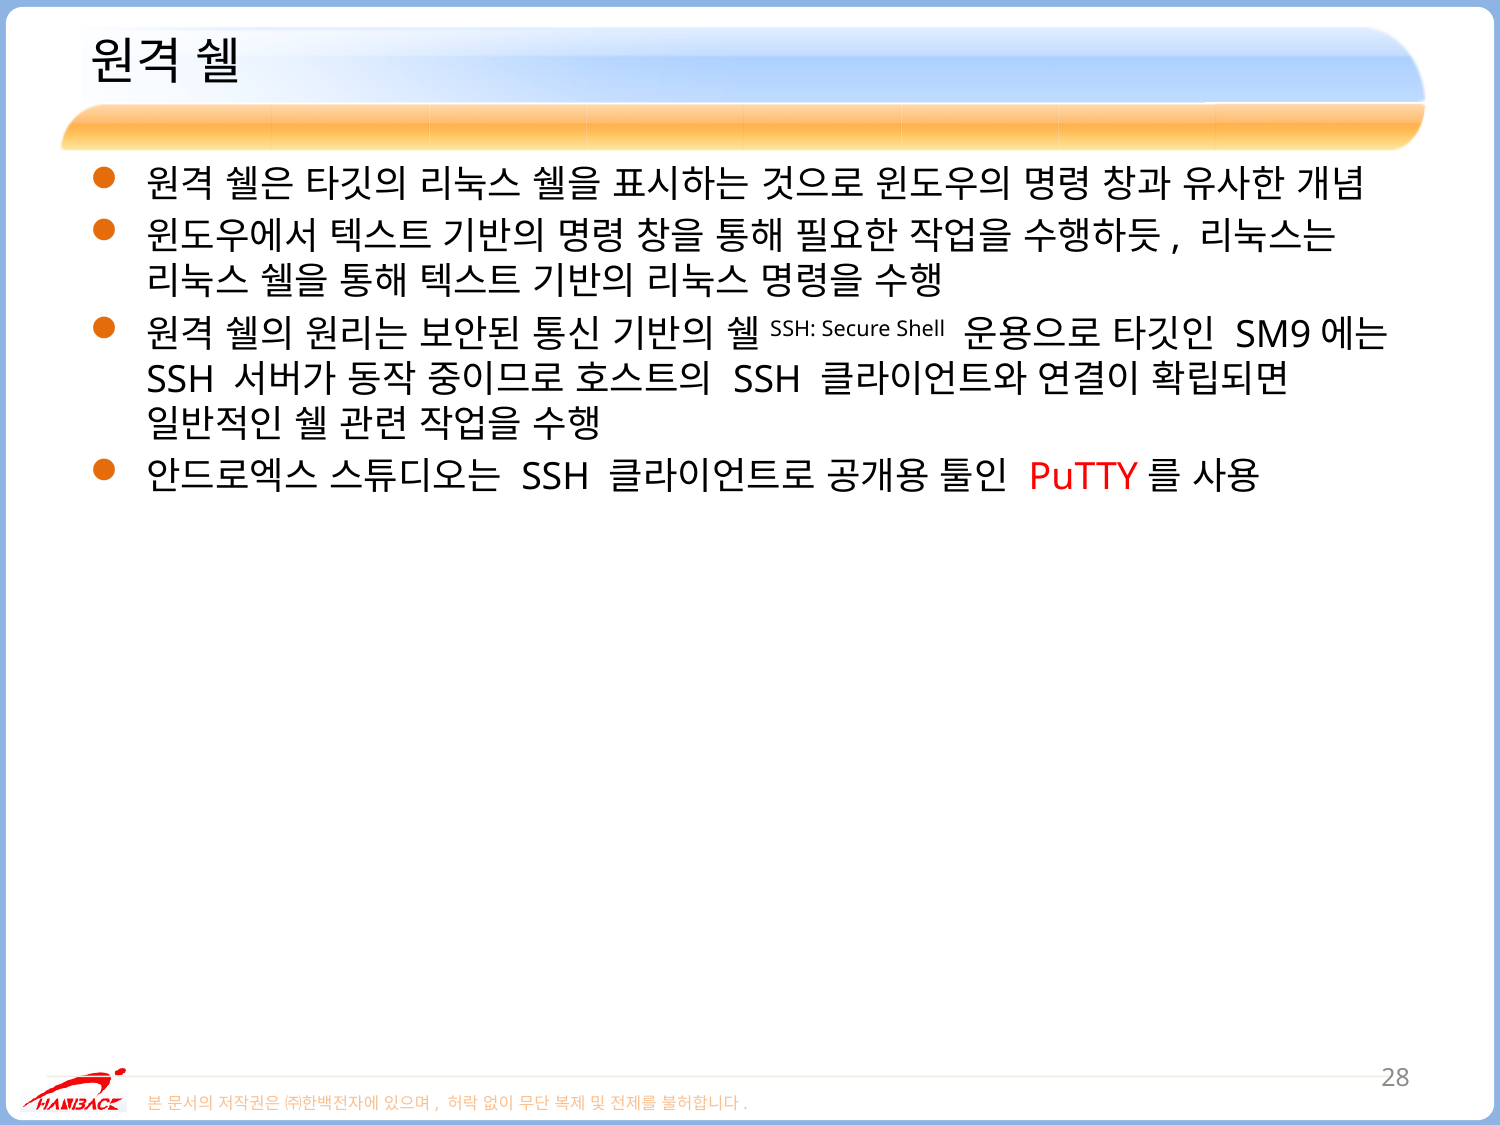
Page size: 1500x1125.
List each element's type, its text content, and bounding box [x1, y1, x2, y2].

slide_number 28 [1074, 1055, 1425, 1103]
list 원격 쉘은 타깃의 리눅스 쉘을 표시하는 것으로 윈도우의 명령 창과 유사한 개념 윈도우에서 텍스트 기반의 명령 창을 통해 필요한 작업을 수행하듯, 리눅스는 리눅스 쉘을 통해 텍스트 기반의 리눅스 명령을 수행 원격 쉘의 원리는 보안된 통신 기반의 쉘SSH: Secure Shell 운용으로 타깃인 SM9에는 SSH 서버가 동작 중이므로 호스트의 SSH 클라이언트와 연결이 확립되면 일반적인 쉘 관련 작업을 수행 안드로엑스 스튜디오는 SSH 클라이언트로 공개용 툴인 PuTTY를 사용 [75, 152, 1425, 1055]
picture [58, 23, 1430, 151]
picture [20, 1066, 127, 1112]
title 원격 쉘 [75, 11, 1425, 108]
